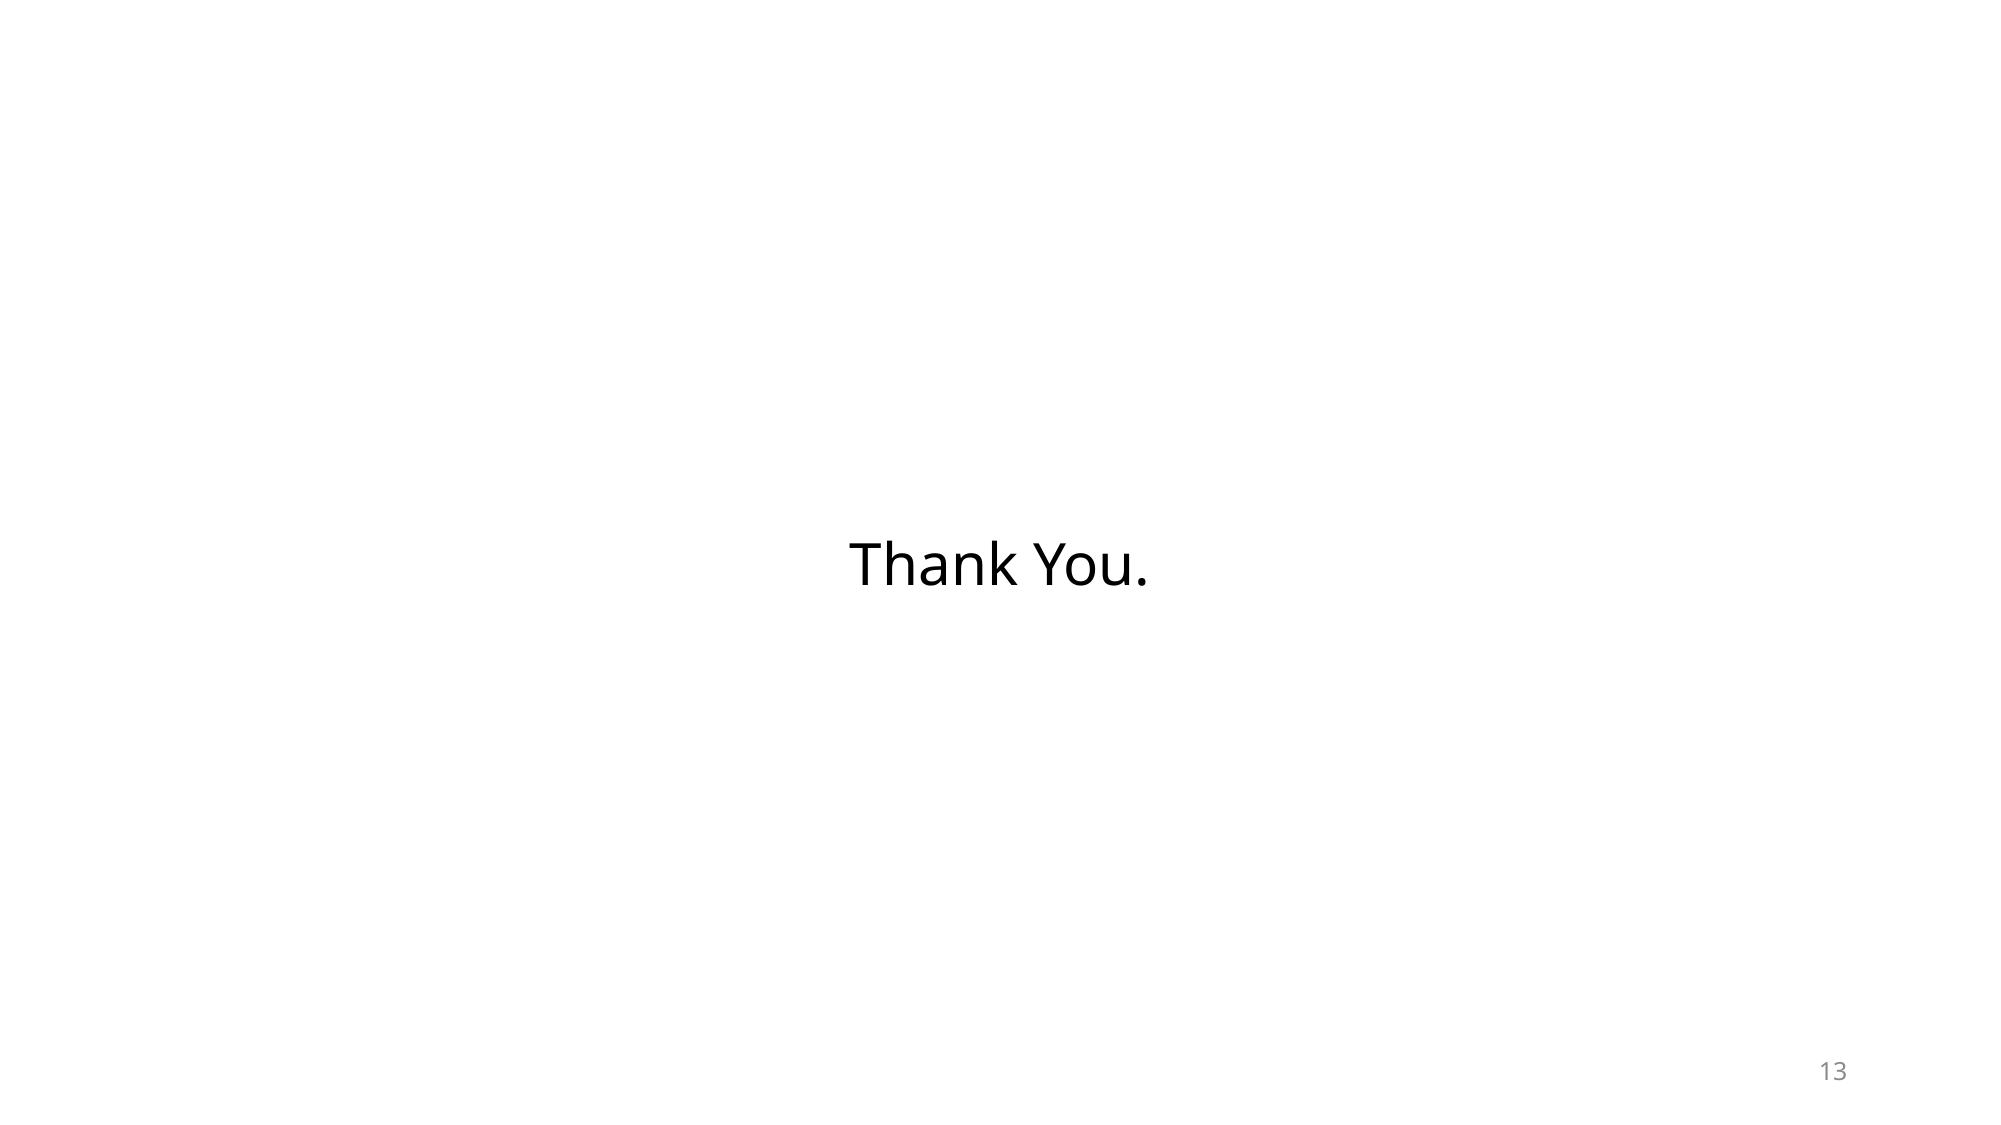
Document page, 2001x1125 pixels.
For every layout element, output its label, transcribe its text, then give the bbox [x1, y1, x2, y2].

text_box Thank You. [504, 519, 1496, 605]
slide_number 13 [1412, 1042, 1863, 1103]
